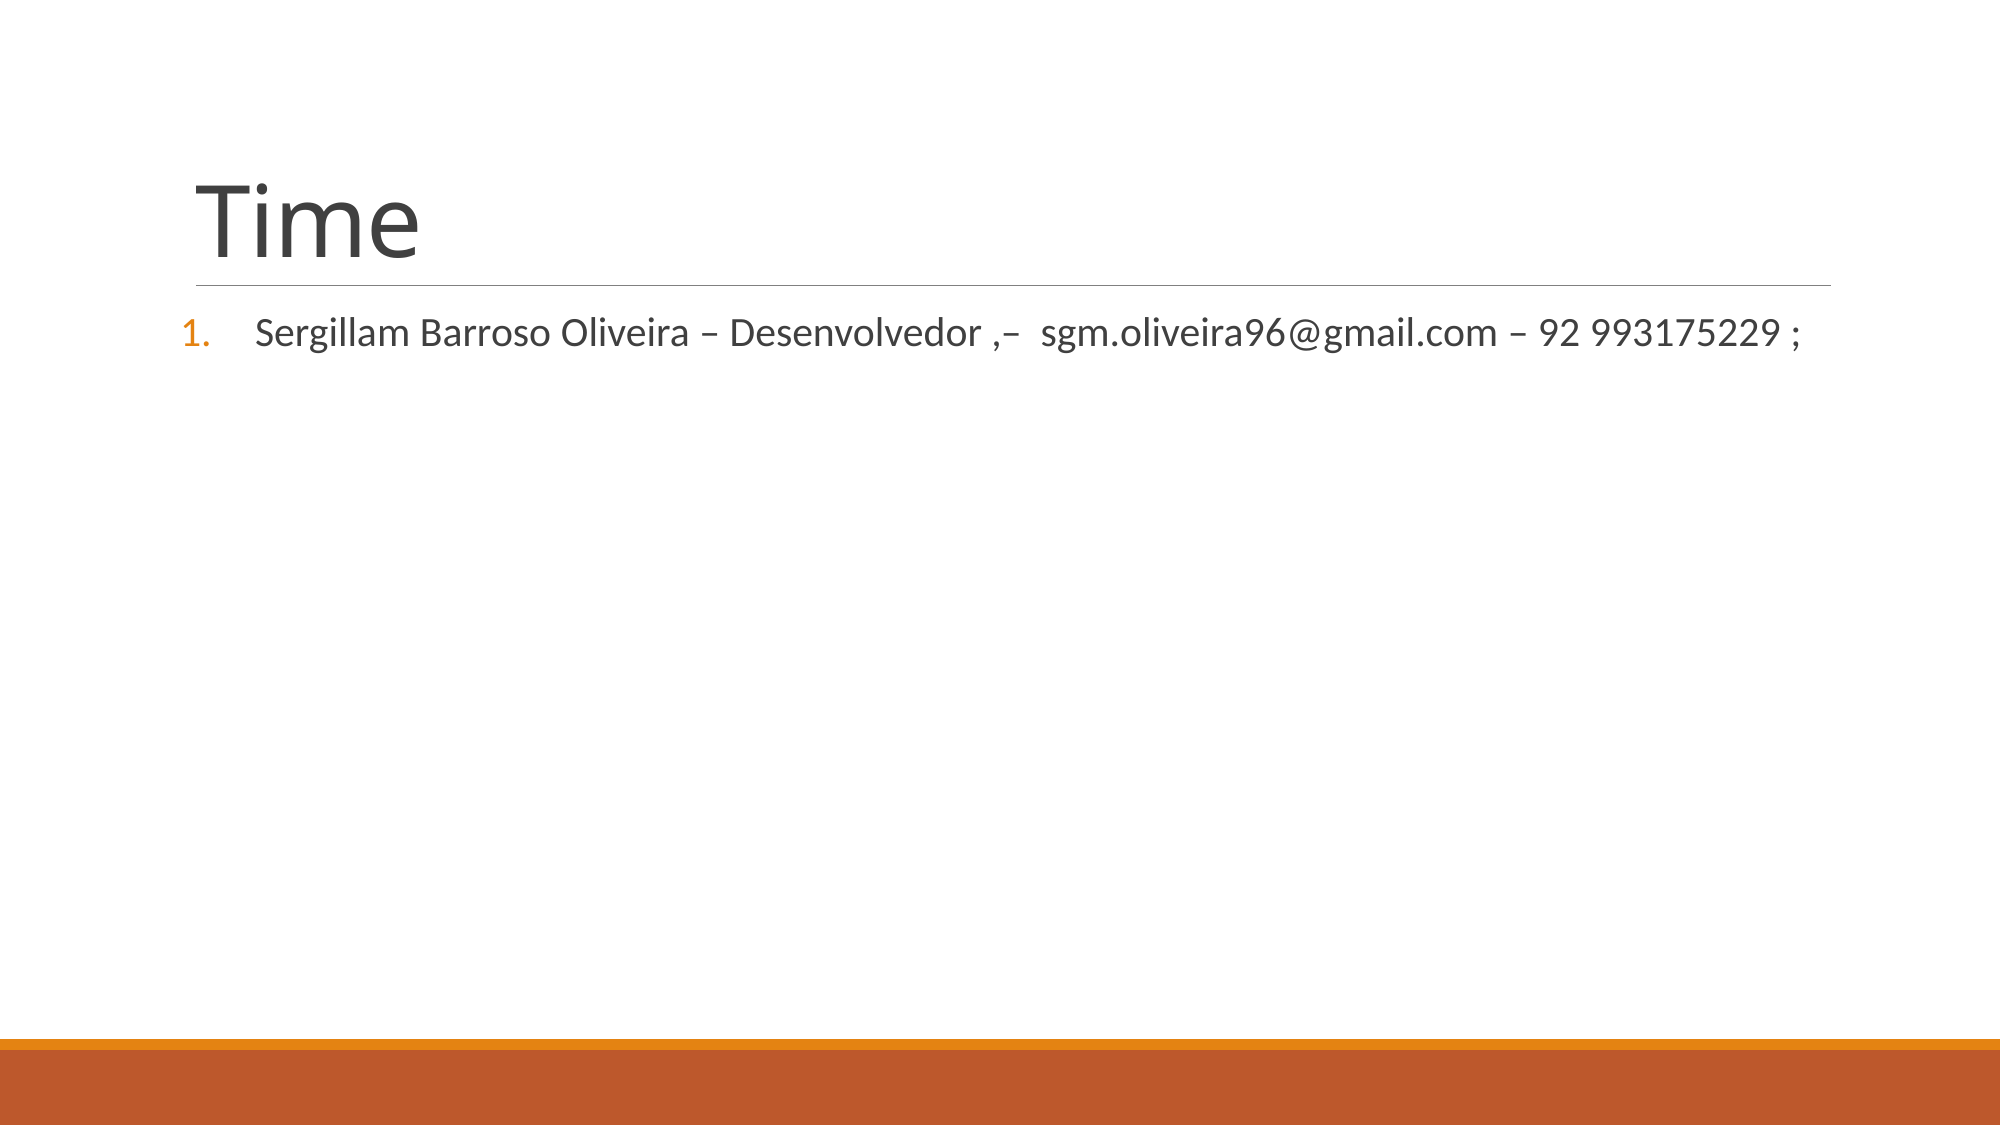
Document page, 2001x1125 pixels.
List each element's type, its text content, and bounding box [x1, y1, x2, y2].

list Sergillam Barroso Oliveira – Desenvolvedor ,– sgm.oliveira96@gmail.com – 92 993175229 ; [180, 302, 1830, 963]
title Time [180, 47, 1830, 285]
